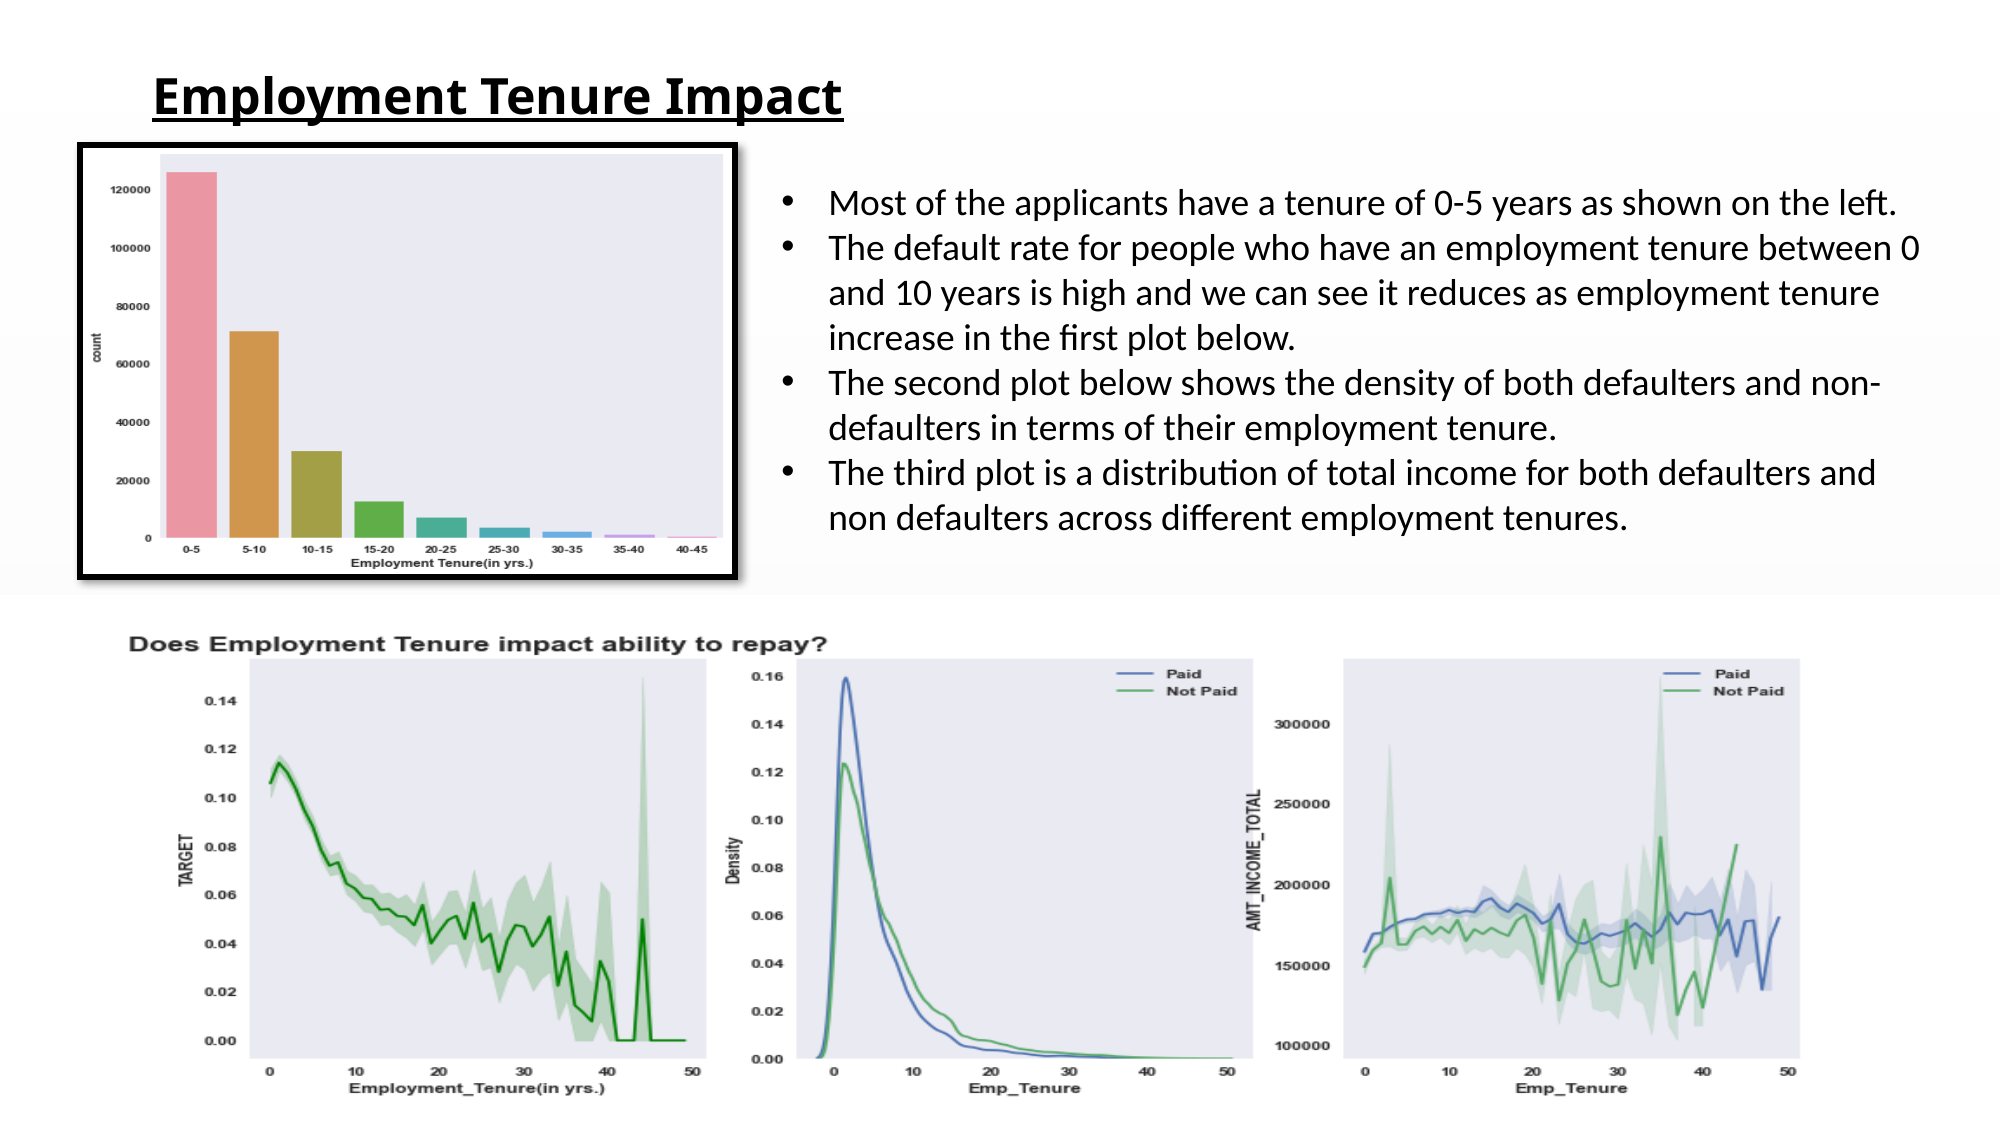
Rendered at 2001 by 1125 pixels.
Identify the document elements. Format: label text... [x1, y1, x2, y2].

title Employment Tenure Impact [137, 59, 1863, 137]
picture [0, 595, 2000, 1125]
text_box Most of the applicants have a tenure of 0-5 years as shown on the left. The default rate for people who have an employment tenure between 0 and 10 years is high and we can see it reduces as employment tenure increase in the first plot below. The second plot below shows the density of both defaulters and non-defaulters in terms of their employment tenure. The third plot is a distribution of total income for both defaulters and non defaulters across different employment tenures. [766, 170, 1957, 546]
picture [82, 148, 732, 575]
